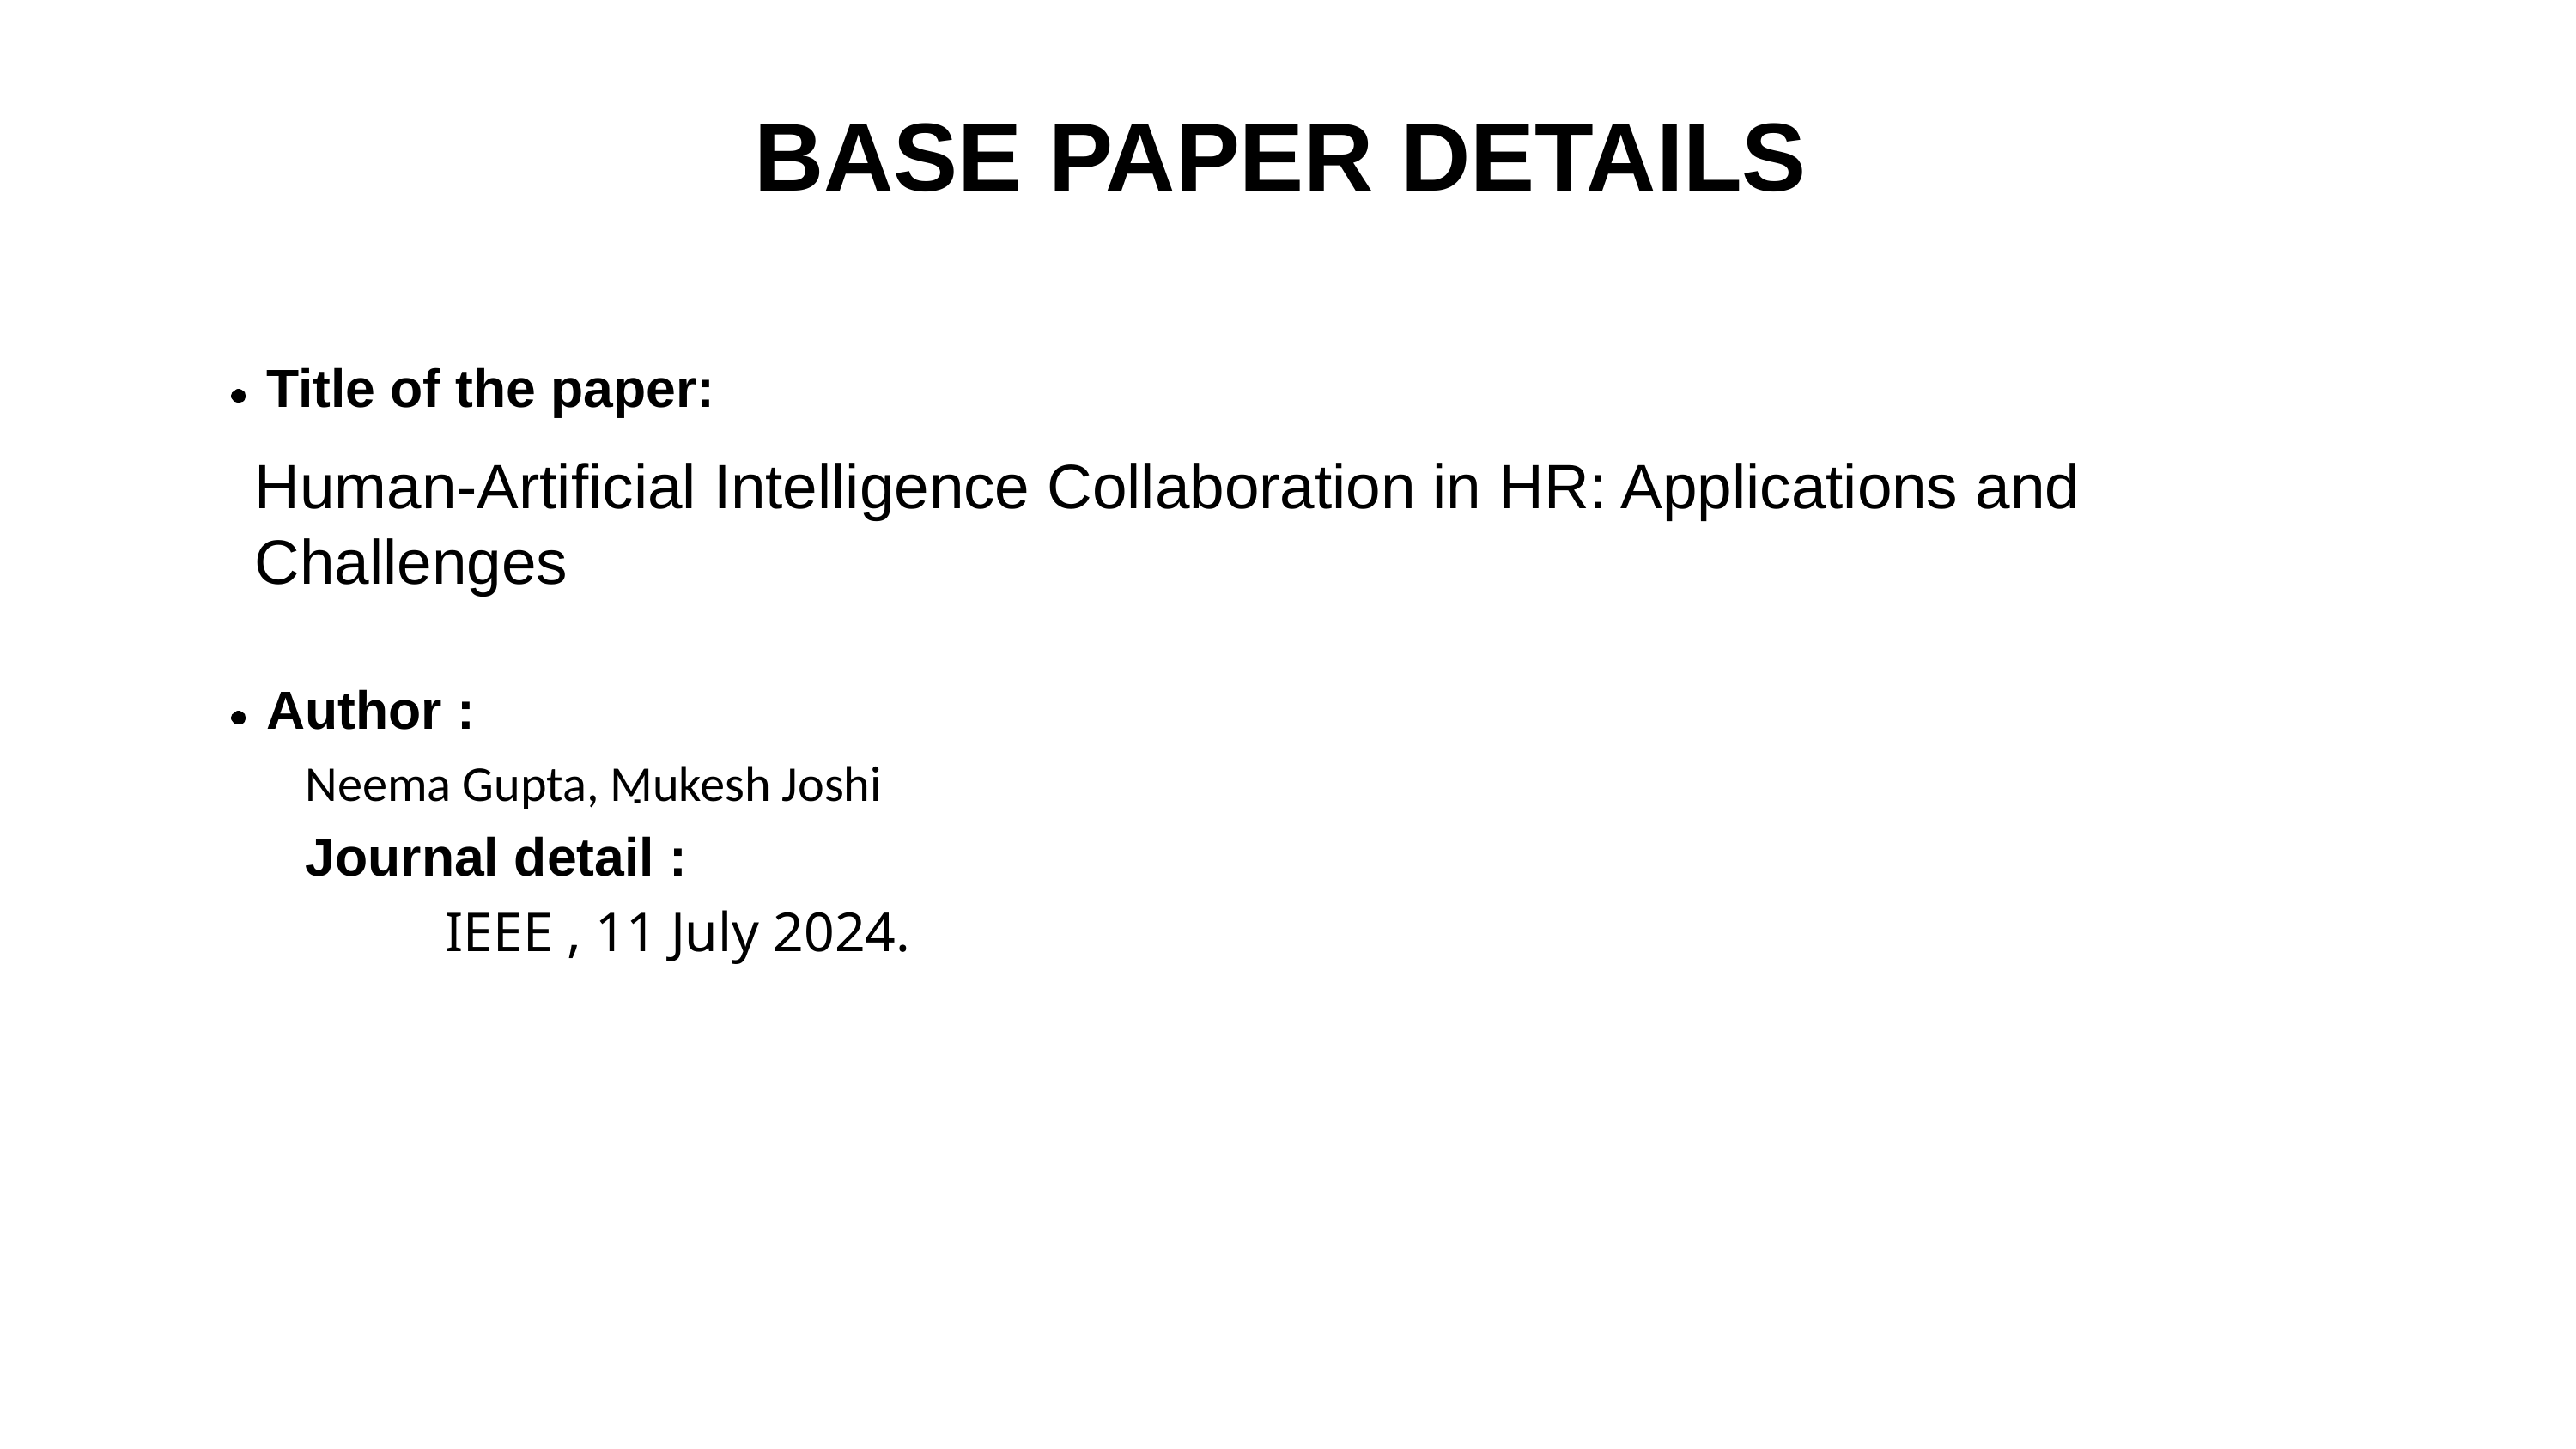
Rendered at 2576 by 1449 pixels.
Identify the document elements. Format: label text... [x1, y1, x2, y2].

title BASE PAPER DETAILS [751, 93, 1825, 337]
picture [231, 710, 246, 725]
picture [231, 388, 246, 403]
text_box Human-Artificial Intelligence Collaboration in HR: Applications and Challenges [252, 444, 2388, 597]
text_box Title of the paper: [252, 318, 719, 419]
text_box Author : Neema Gupta, Mukesh Joshi Journal detail : IEEE , 11 July 2024. [264, 661, 1023, 963]
